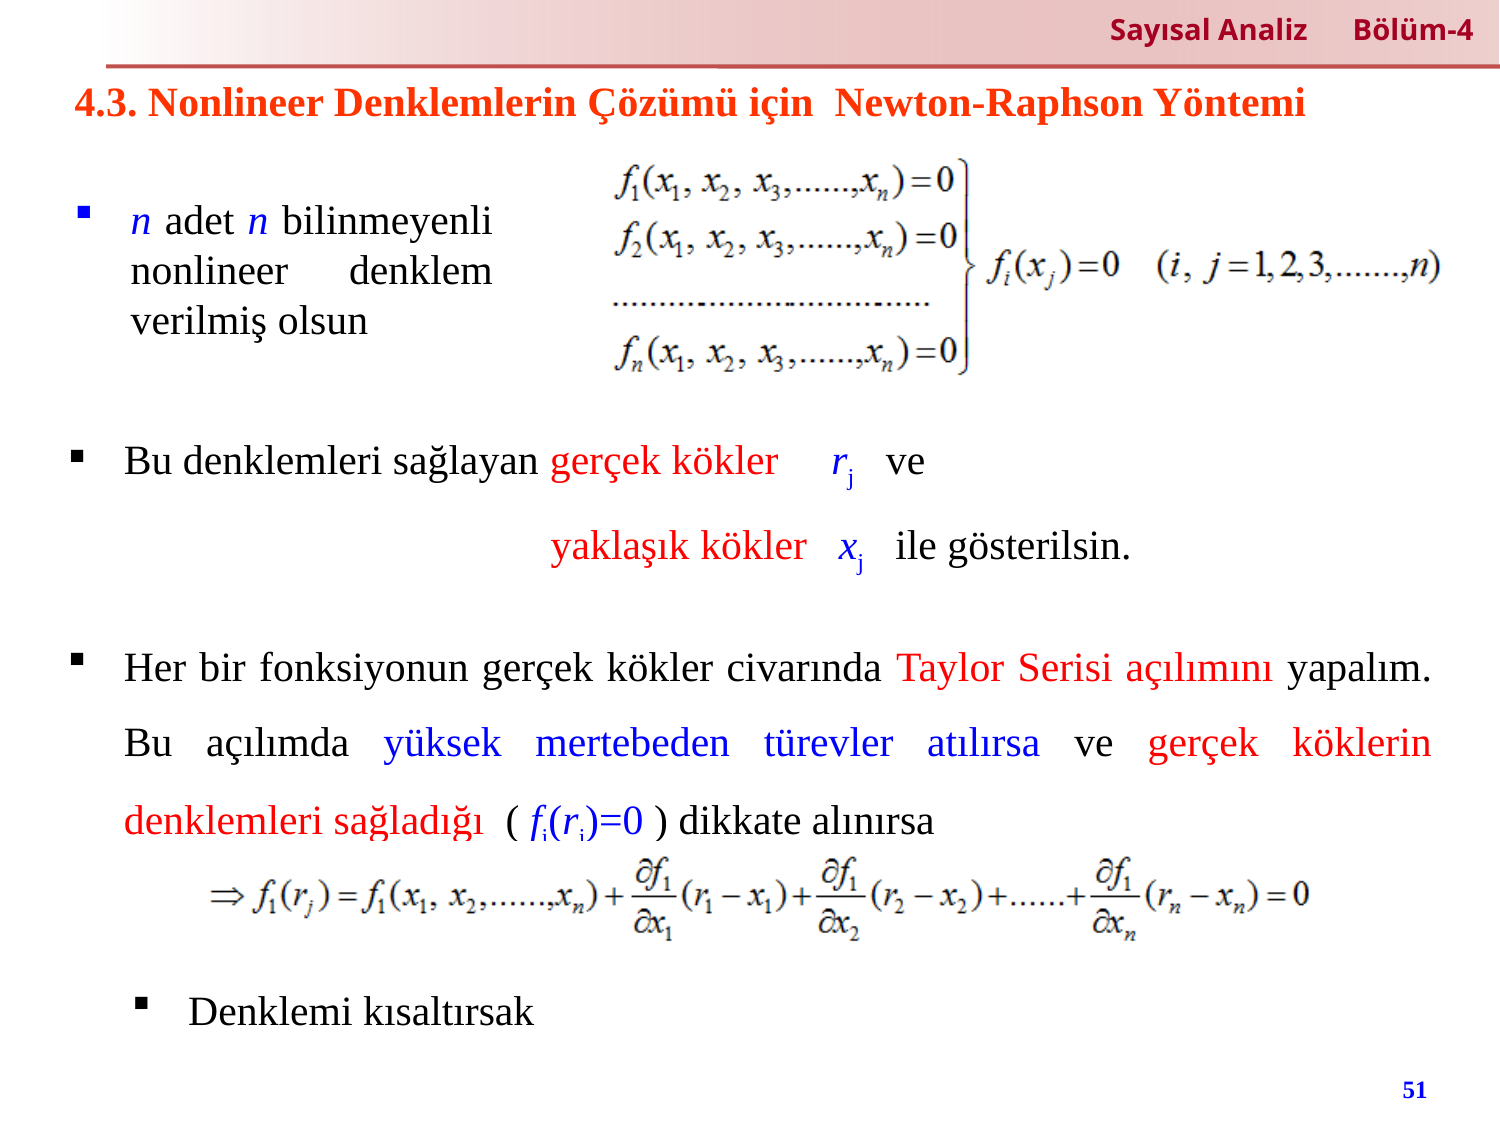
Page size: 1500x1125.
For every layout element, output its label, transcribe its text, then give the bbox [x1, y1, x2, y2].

text_box Denklemi kısaltırsak [117, 975, 550, 1041]
text_box n adet n bilinmeyenli nonlineer denklem verilmiş olsun [59, 185, 508, 351]
text_box Bu denklemleri sağlayan gerçek kökler rj ve yaklaşık kökler xj ile gösterilsin. Her bir fonksiyonun gerçek kökler civarında Taylor Serisi açılımını yapalım. Bu açılımda yüksek mertebeden türevler atılırsa ve gerçek köklerin denklemleri sağladığı ( fi(rj)=0 ) dikkate alınırsa [52, 397, 1447, 858]
picture [604, 154, 1453, 383]
text_box Sayısal Analiz Bölüm-4 [1095, 11, 1495, 54]
text_box 4.3. Nonlineer Denklemlerin Çözümü için Newton-Raphson Yöntemi [59, 67, 1322, 133]
slide_number 51 [1092, 1058, 1443, 1119]
picture [202, 841, 1320, 955]
text_box [98, 0, 1499, 67]
